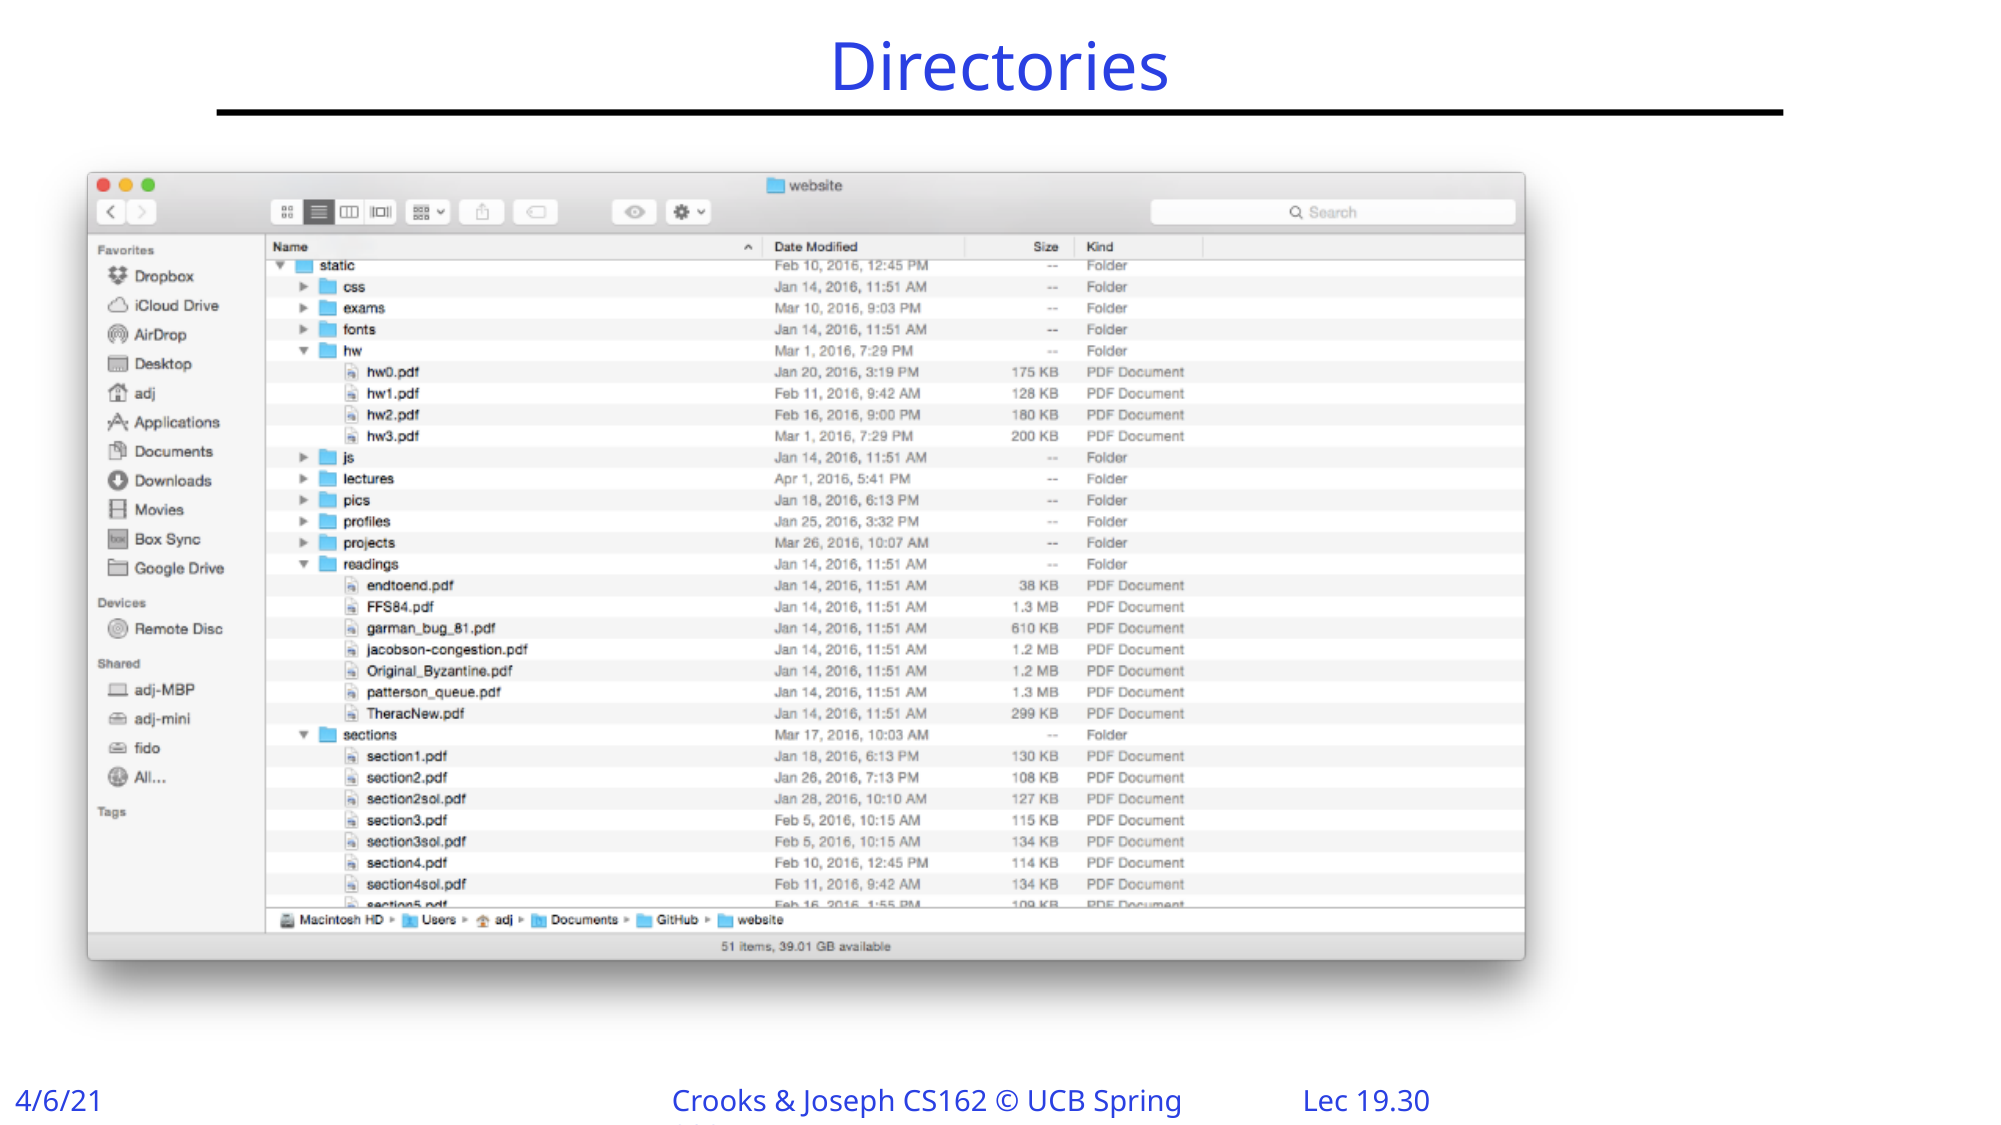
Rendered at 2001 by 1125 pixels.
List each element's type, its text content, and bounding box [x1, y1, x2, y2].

title Directories [216, 24, 1784, 113]
picture [24, 137, 1588, 1051]
